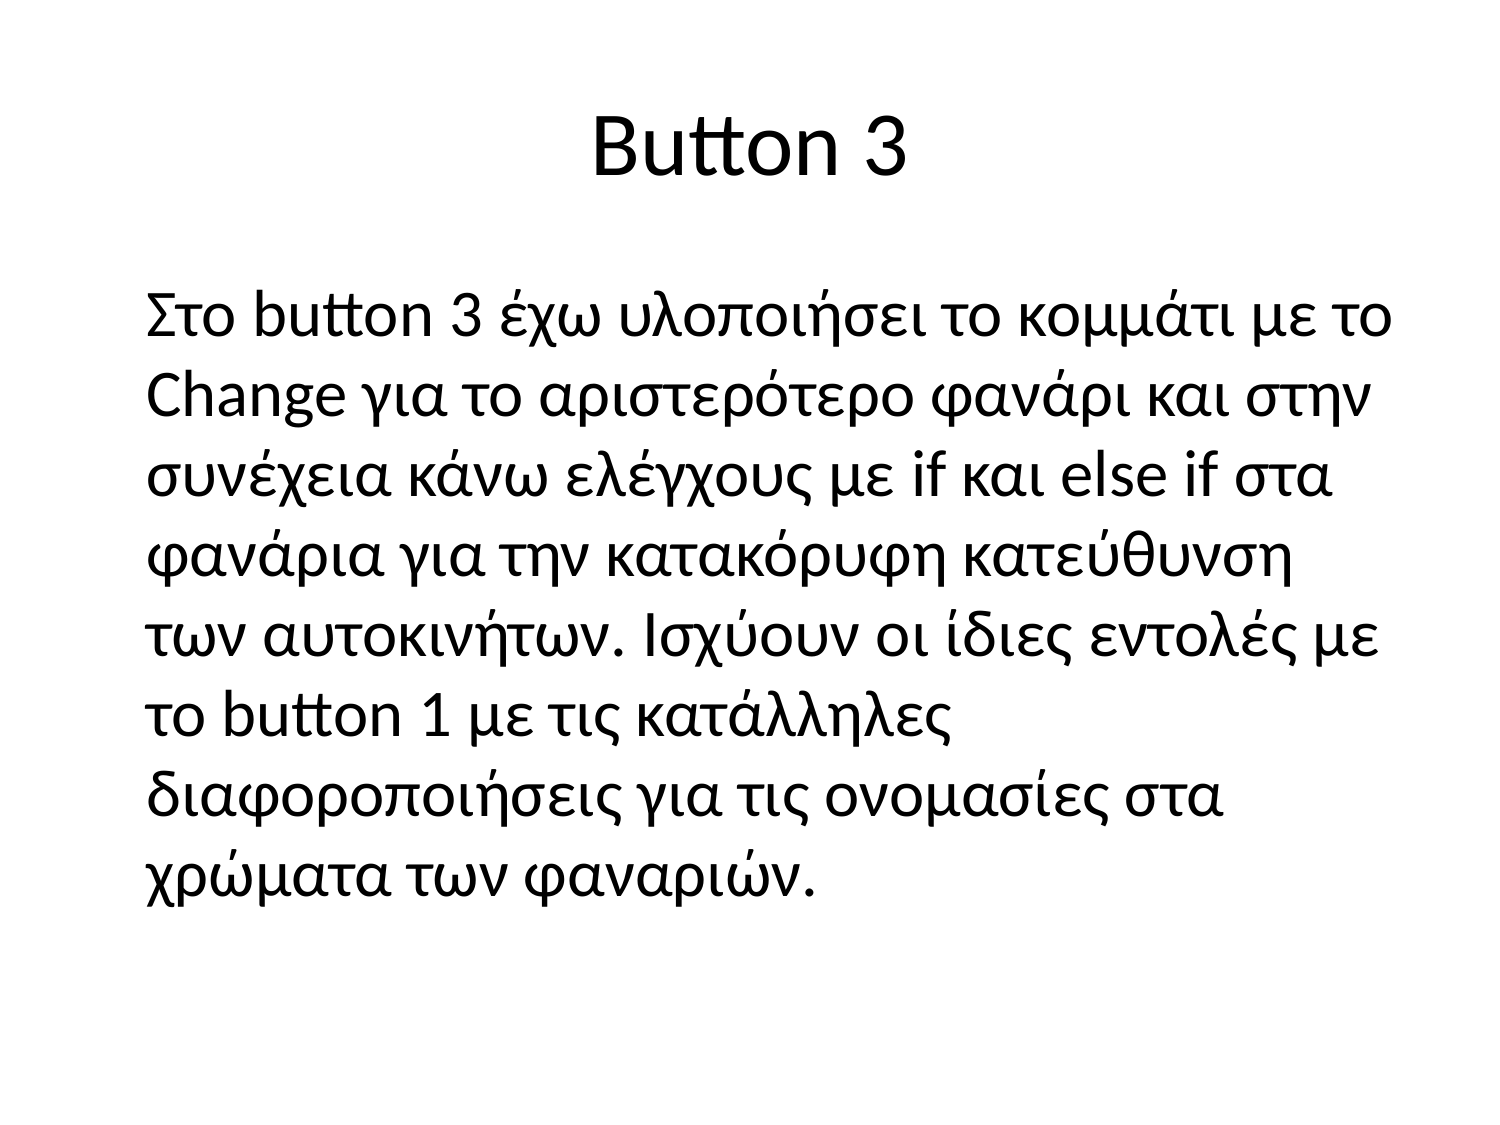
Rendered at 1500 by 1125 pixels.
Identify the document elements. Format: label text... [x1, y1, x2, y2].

list Στο button 3 έχω υλοποιήσει το κομμάτι με το Change για το αριστερότερο φανάρι και στην συνέχεια κάνω ελέγχους με if και else if στα φανάρια για την κατακόρυφη κατεύθυνση των αυτοκινήτων. Ισχύουν οι ίδιες εντολές με το button 1 με τις κατάλληλες διαφοροποιήσεις για τις ονομασίες στα χρώματα των φαναριών. [75, 262, 1425, 1005]
title Button 3 [75, 45, 1425, 233]
